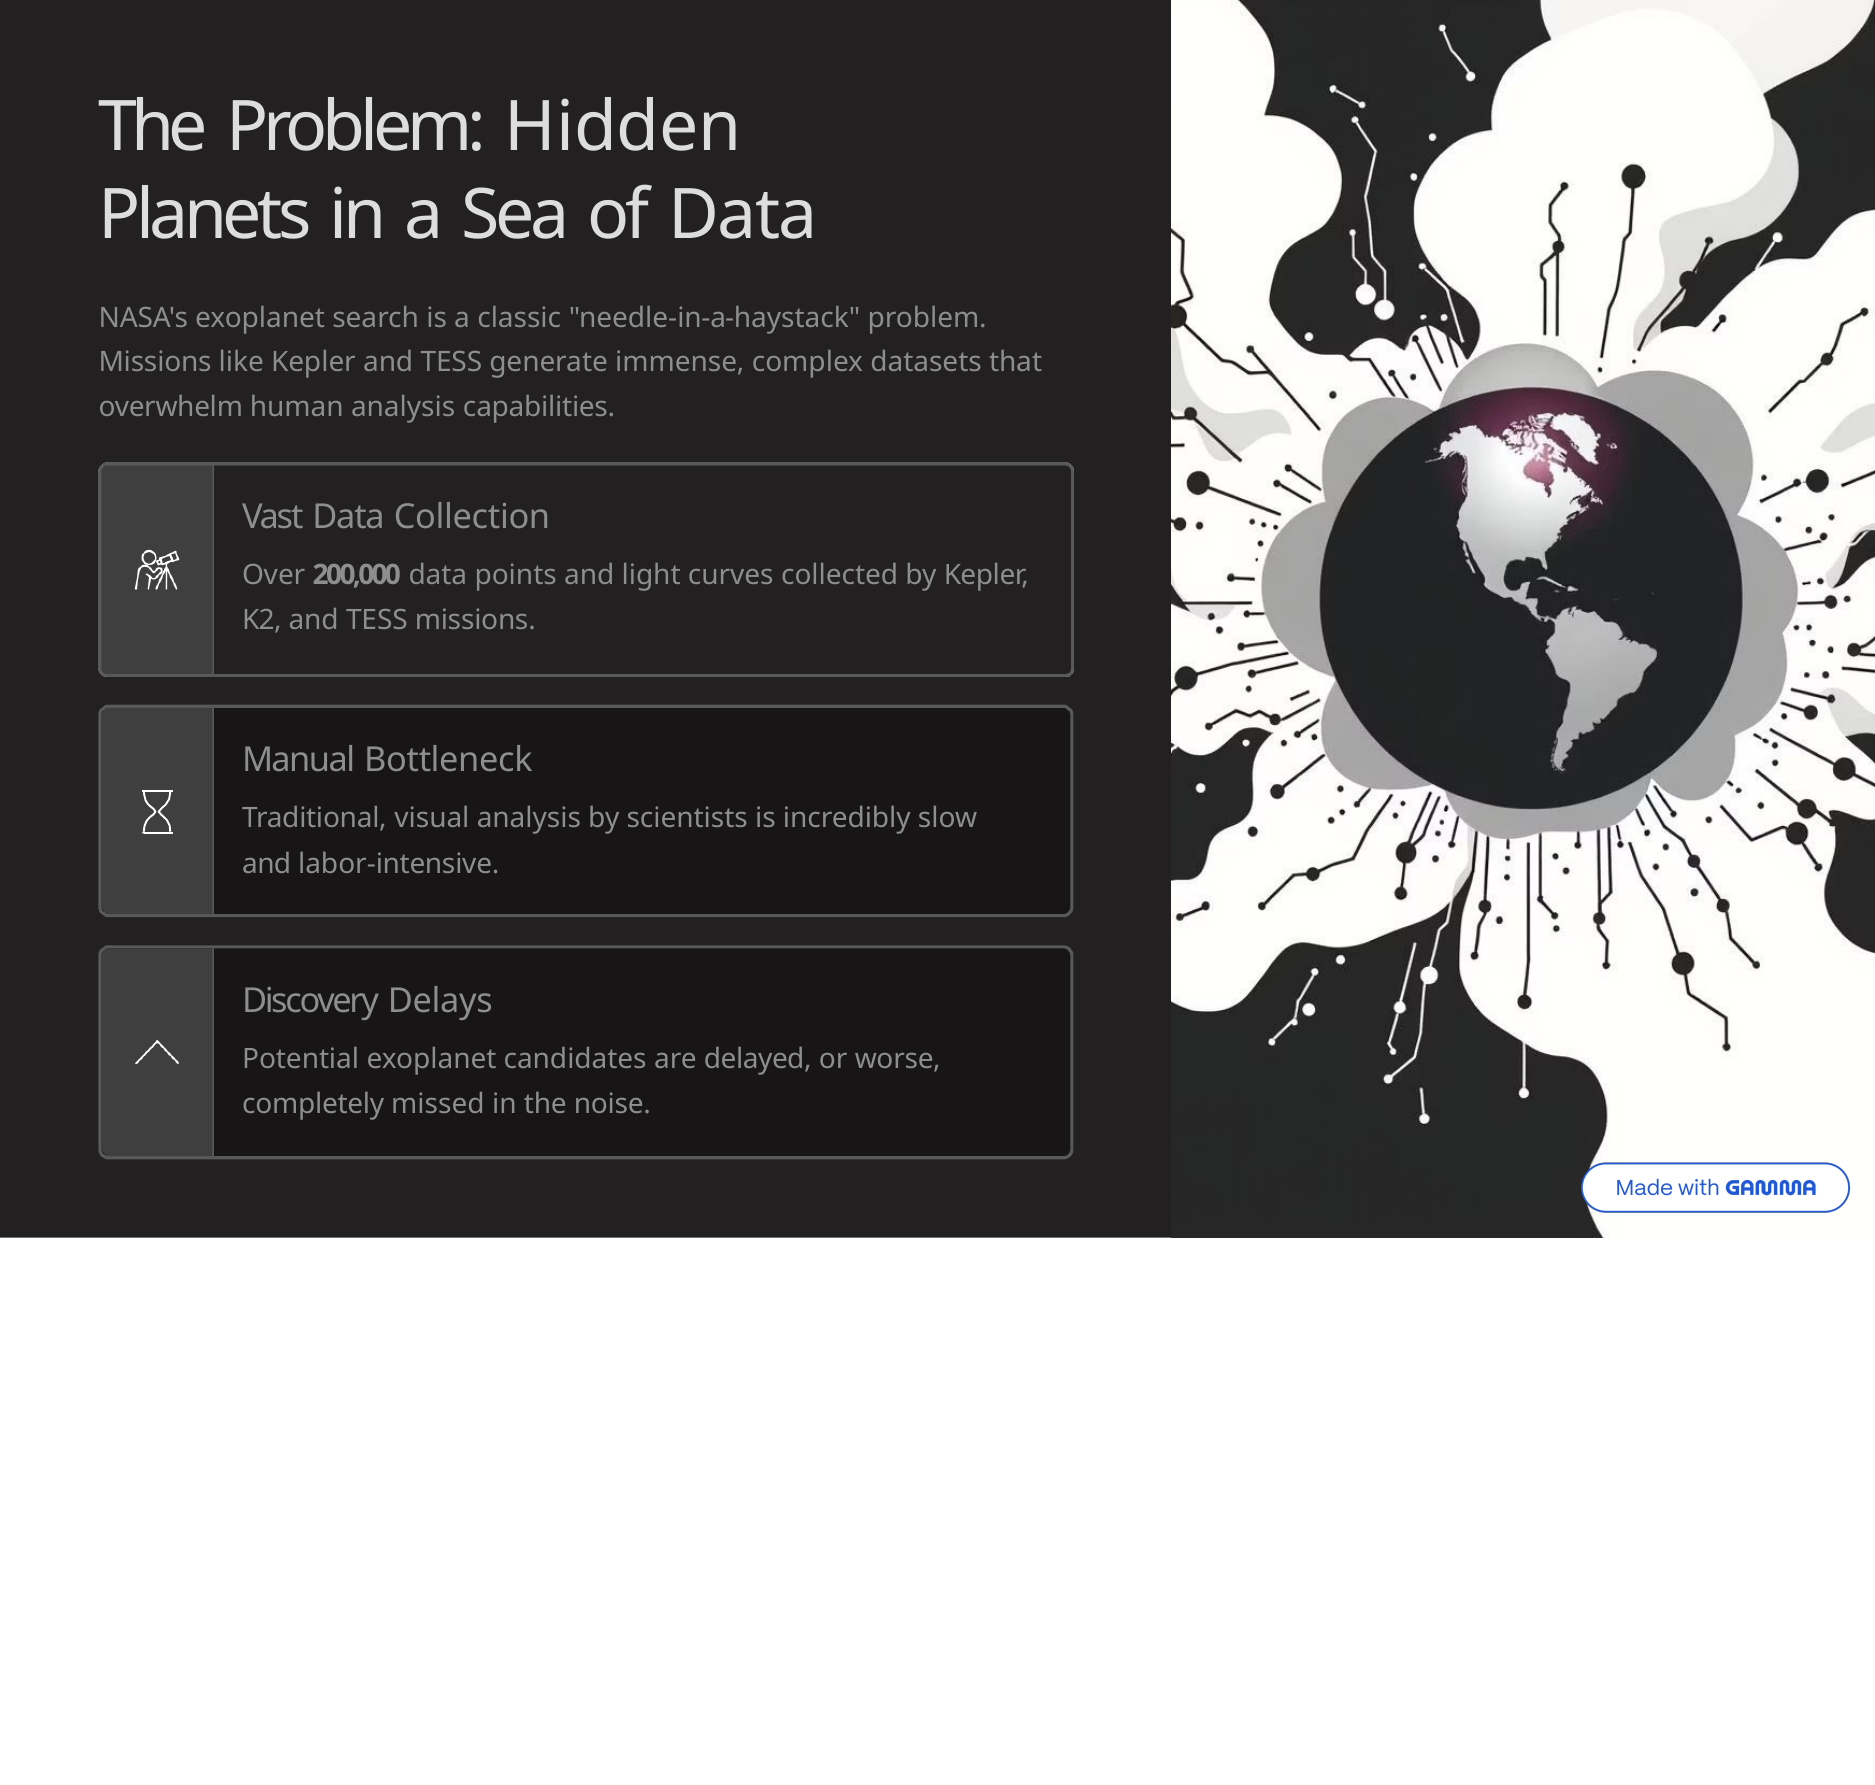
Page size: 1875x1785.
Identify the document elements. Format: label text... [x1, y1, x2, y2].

title The Problem: Hidden Planets in a Sea of Data [96, 76, 908, 287]
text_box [1171, 0, 1875, 1238]
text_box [98, 945, 1074, 1160]
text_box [98, 704, 1074, 918]
text_box [0, 0, 1169, 1238]
picture [98, 462, 1074, 677]
text_box NASA's exoplanet search is a classic "needle-in-a-haystack" problem. Missions like Kepler and TESS generate immense, complex datasets that overwhelm human analysis capabilities. Vast Data Collection Over 200,000 data points and light curves collected by Kepler, K2, and TESS missions. [96, 287, 1073, 462]
